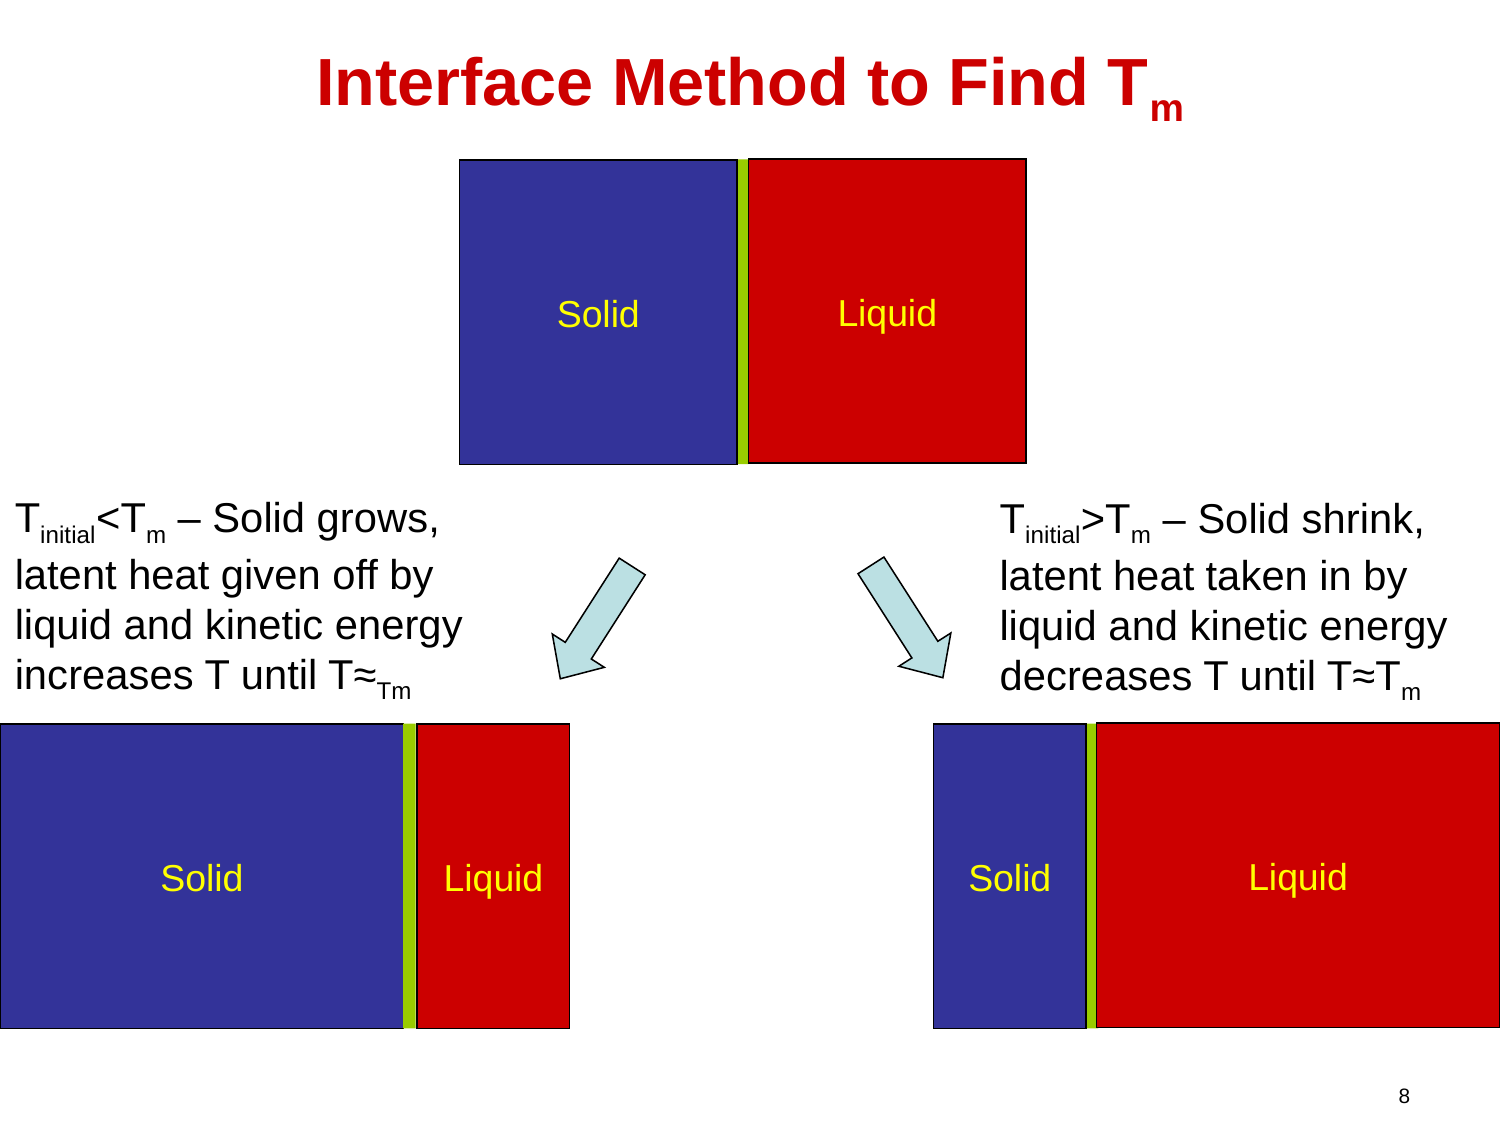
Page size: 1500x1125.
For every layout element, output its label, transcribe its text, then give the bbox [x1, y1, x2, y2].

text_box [933, 722, 1500, 1029]
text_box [459, 158, 1027, 465]
text_box Tinitial>Tm – Solid shrink, latent heat taken in by liquid and kinetic energy decreases T until T≈Tm [984, 484, 1500, 713]
text_box Tinitial<Tm – Solid grows, latent heat given off by liquid and kinetic energy increases T until T≈Tm [0, 483, 515, 713]
text_box [858, 557, 951, 678]
slide_number 8 [1074, 1049, 1426, 1103]
text_box [552, 558, 646, 679]
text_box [0, 723, 570, 1029]
title Interface Method to Find Tm [0, 0, 1500, 169]
